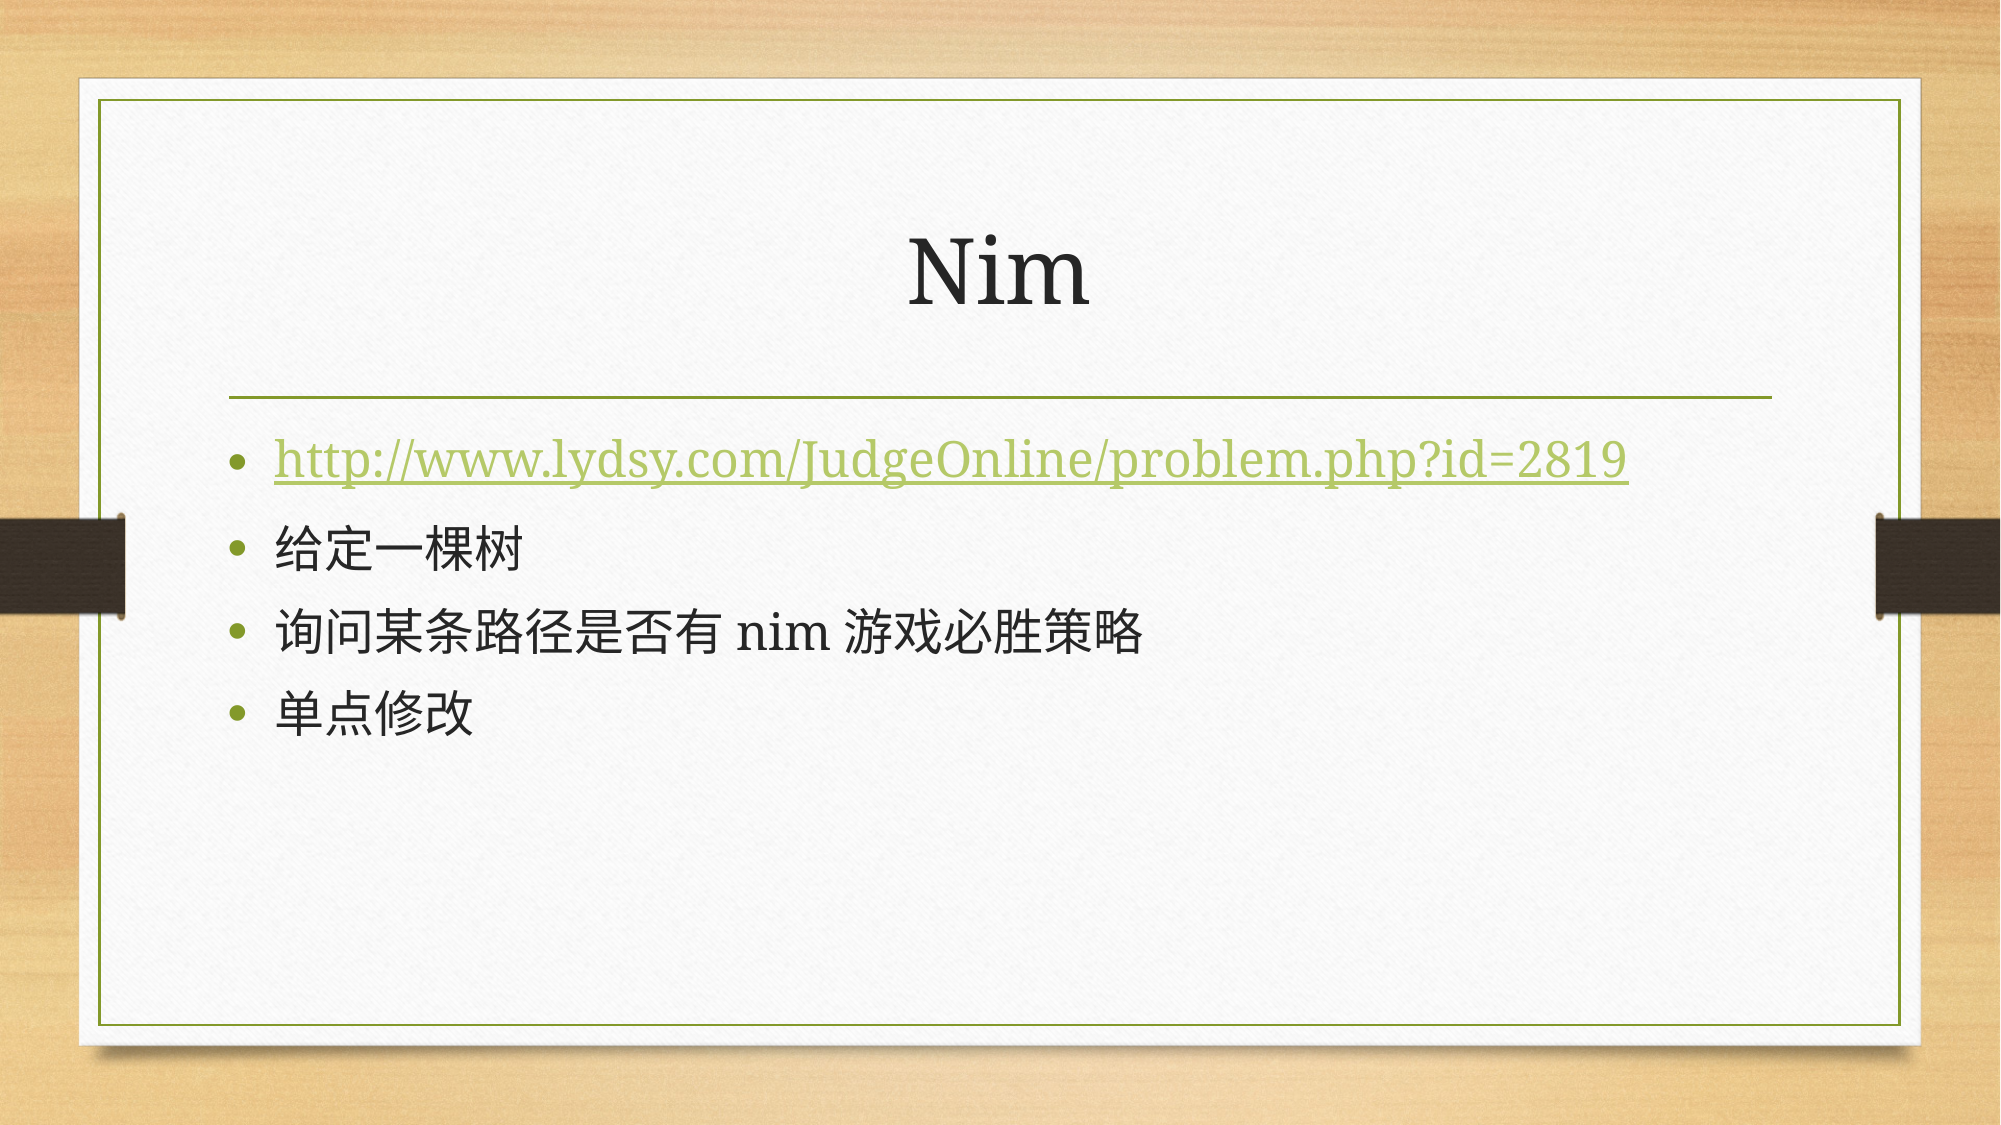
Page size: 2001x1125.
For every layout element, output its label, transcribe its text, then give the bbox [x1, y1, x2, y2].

title Nim [212, 161, 1788, 375]
list http://www.lydsy.com/JudgeOnline/problem.php?id=2819 给定一棵树 询问某条路径是否有nim游戏必胜策略 单点修改 [212, 419, 1788, 964]
picture [0, 0, 2001, 1125]
